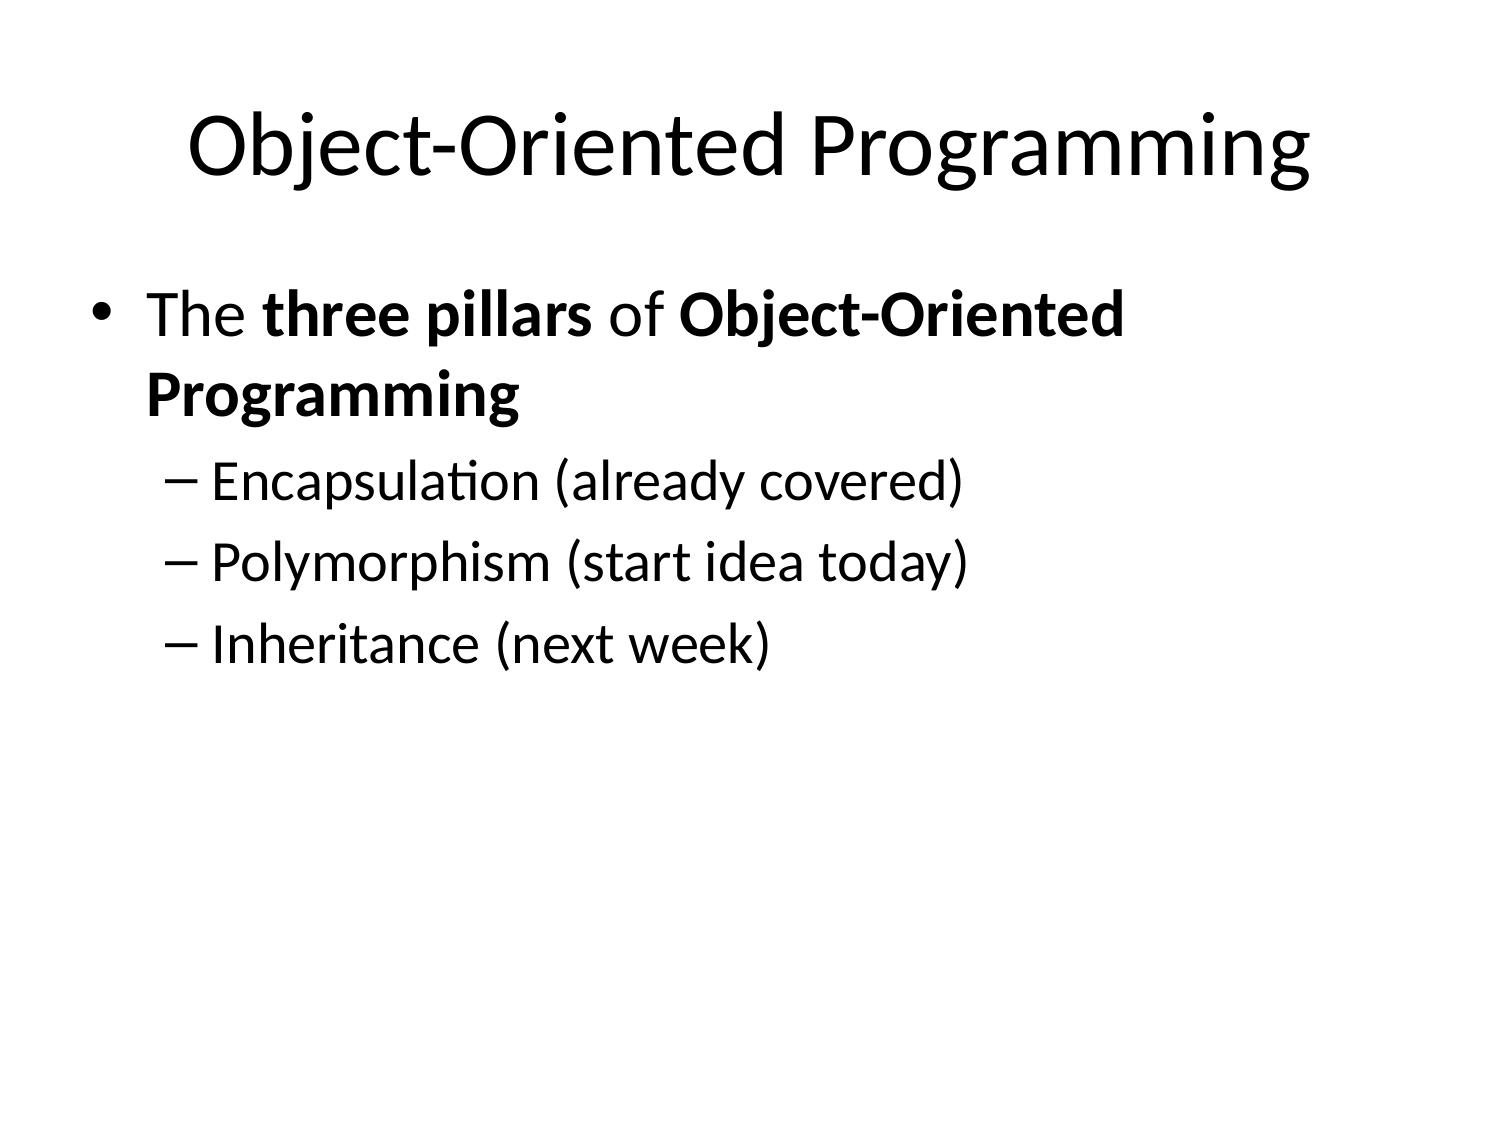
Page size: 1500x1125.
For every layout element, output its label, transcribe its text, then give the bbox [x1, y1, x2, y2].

list The three pillars of Object-Oriented Programming Encapsulation (already covered) Polymorphism (start idea today) Inheritance (next week) [75, 262, 1425, 1005]
title Object-Oriented Programming [75, 45, 1425, 233]
